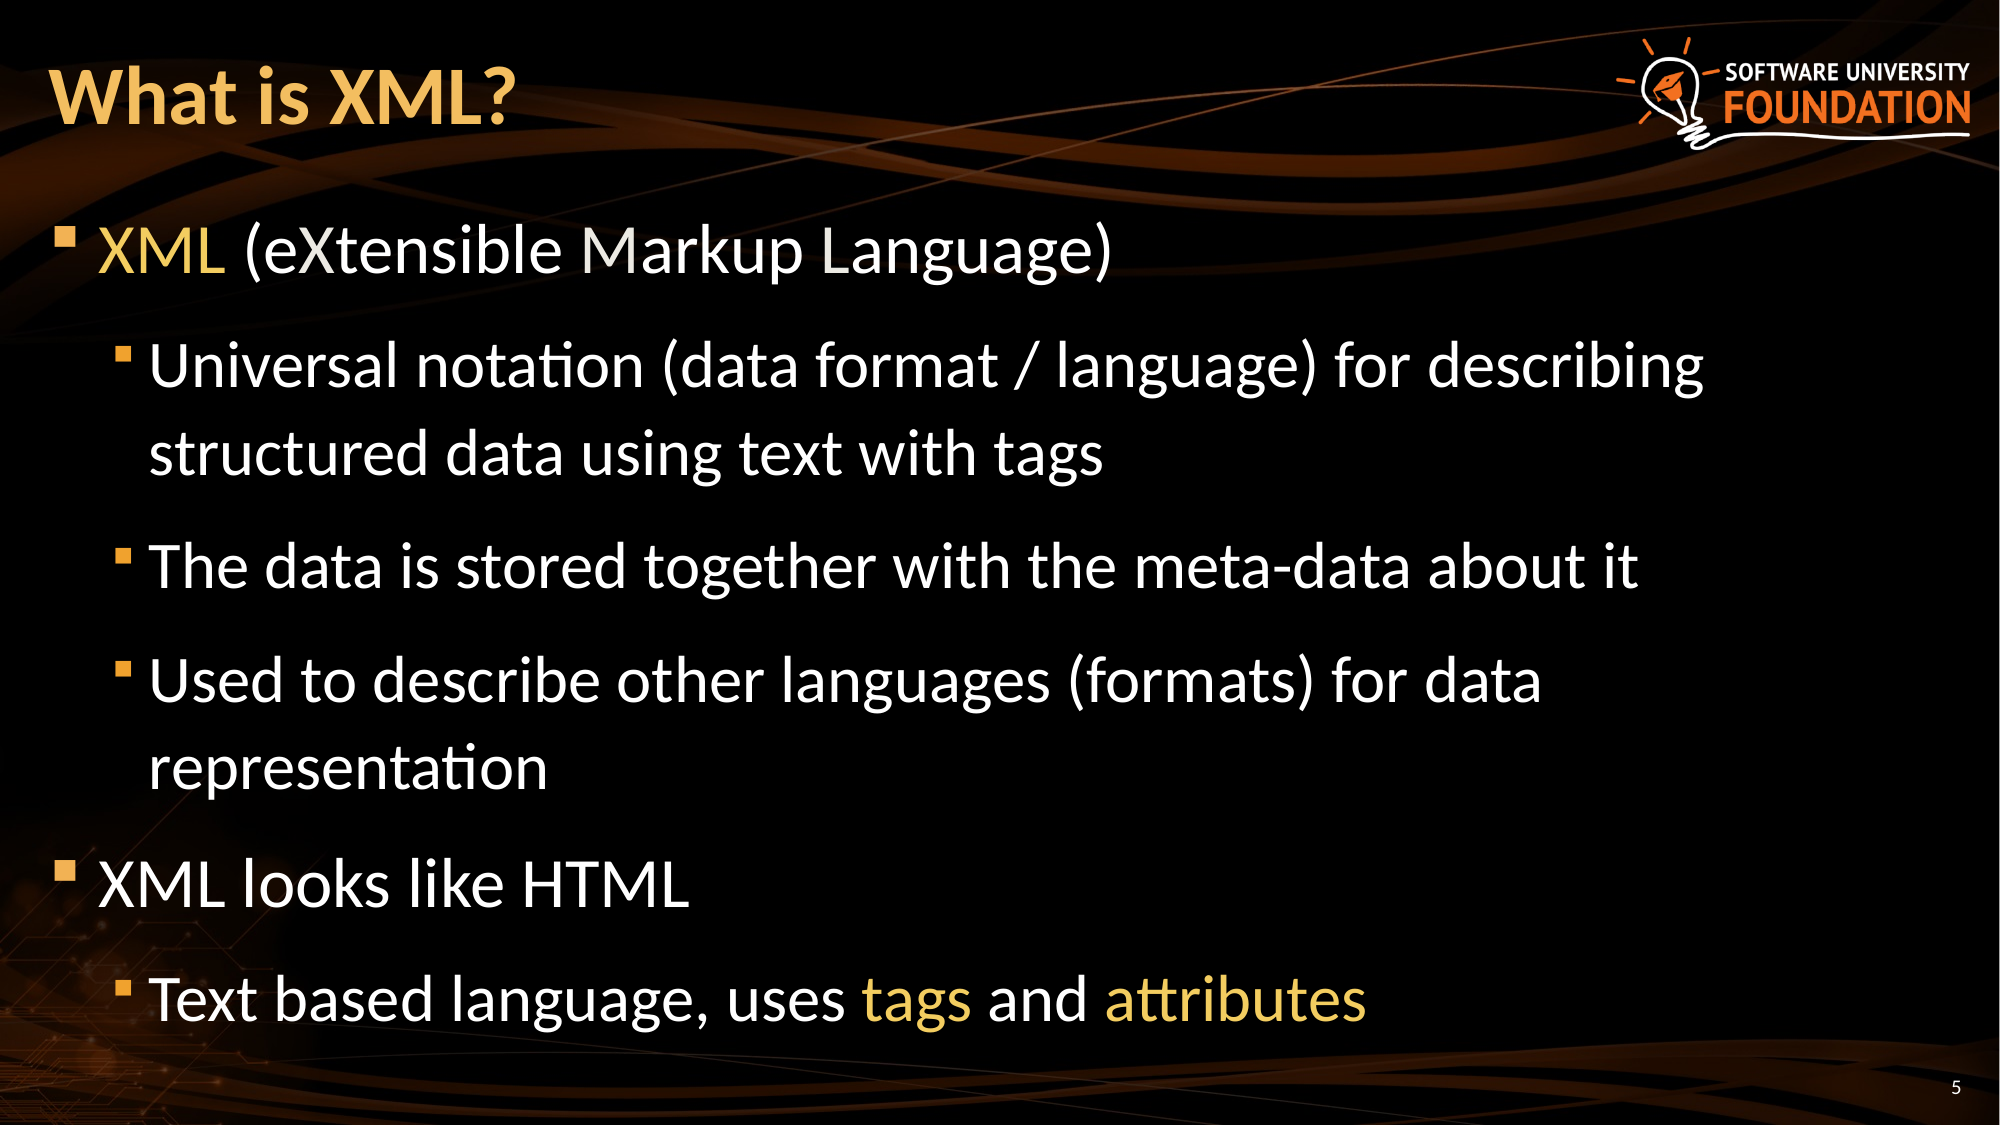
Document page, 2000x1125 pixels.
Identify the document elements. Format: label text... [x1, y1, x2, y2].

title What is XML? [30, 6, 1602, 189]
picture [0, 0, 2000, 1125]
list XML (eXtensible Markup Language) Universal notation (data format / language) for describing structured data using text with tags The data is stored together with the meta-data about it Used to describe other languages (formats) for data representation XML looks like HTML Text based language, uses tags and attributes [31, 188, 1968, 1103]
